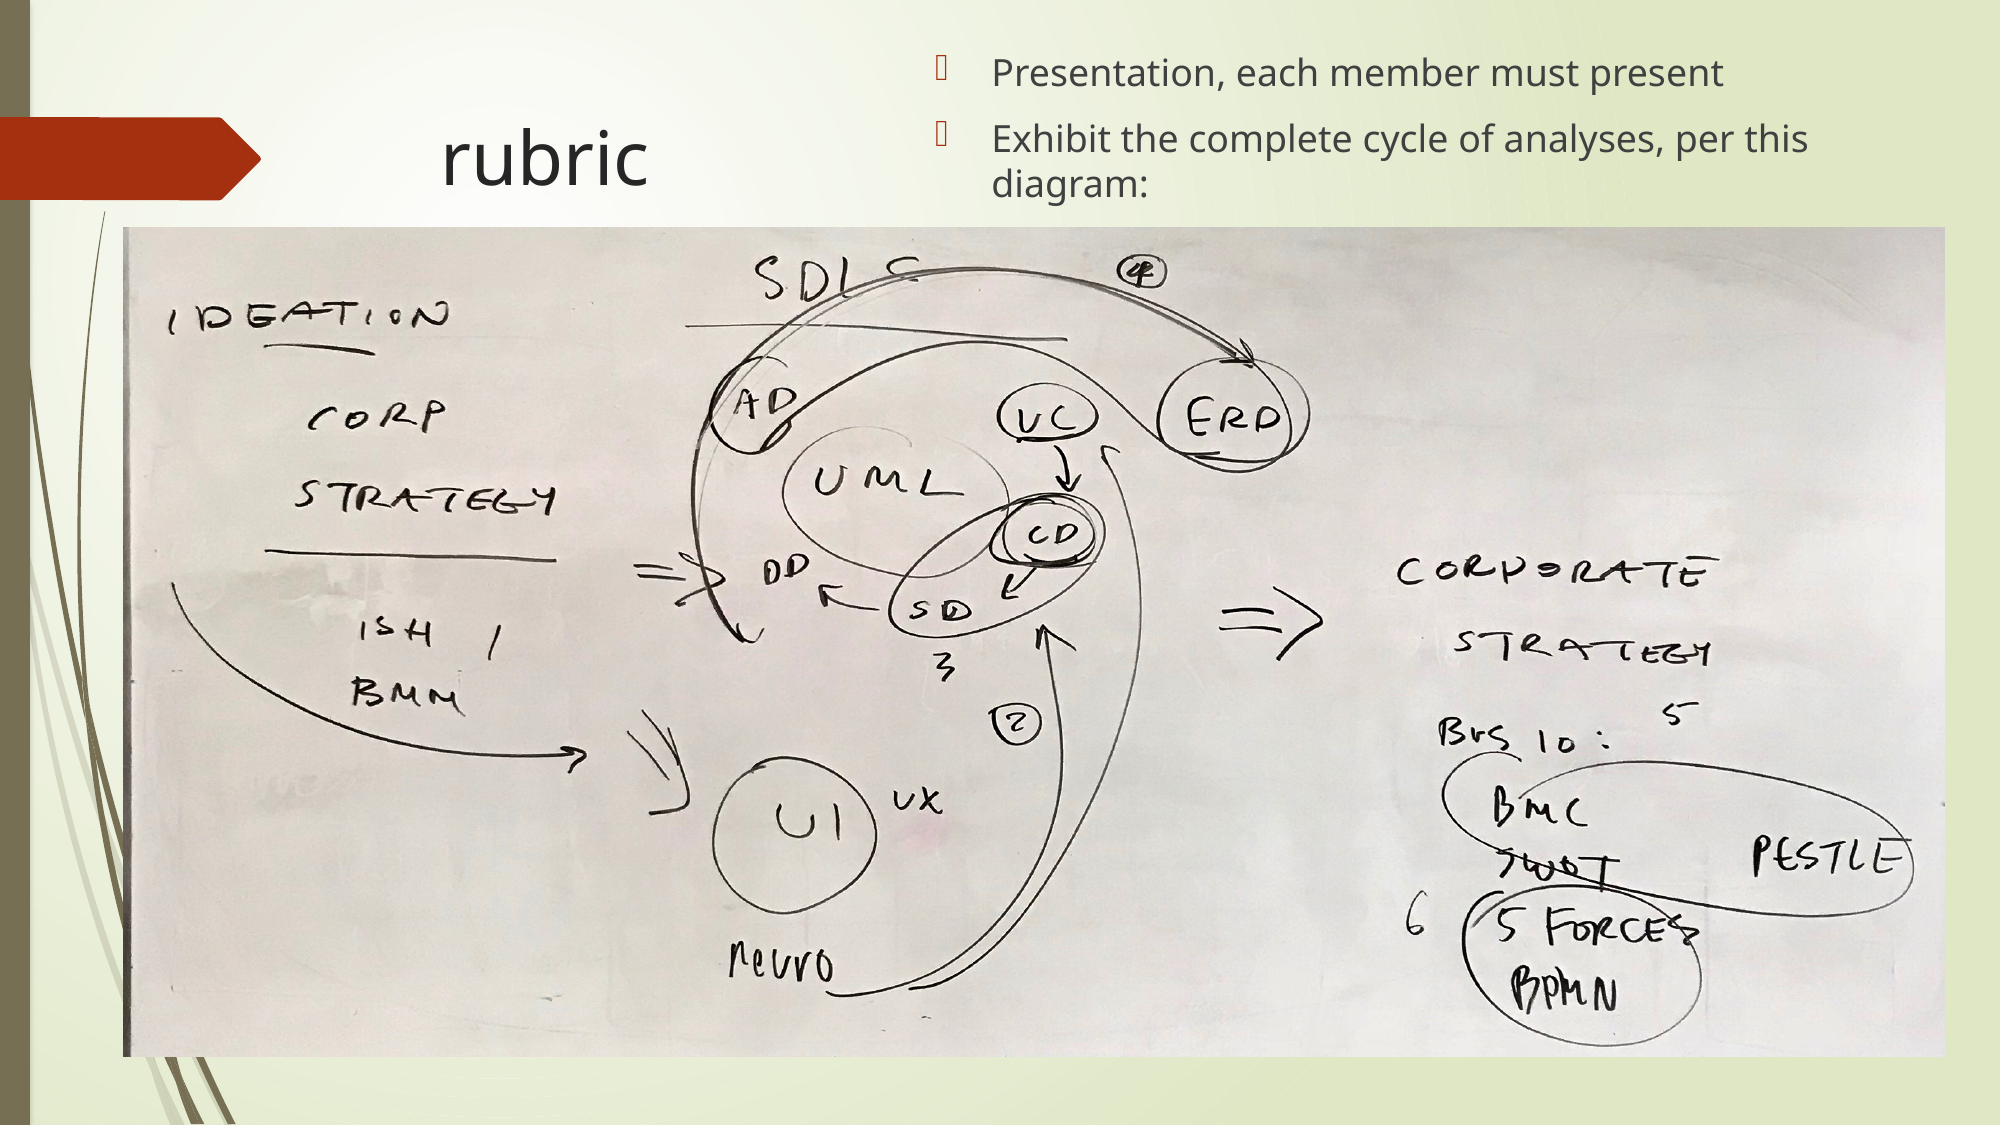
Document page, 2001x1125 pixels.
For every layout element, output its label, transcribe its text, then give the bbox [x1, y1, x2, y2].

title rubric [425, 102, 920, 224]
picture [123, 226, 1945, 1057]
list Presentation, each member must present Exhibit the complete cycle of analyses, per this diagram: [920, 41, 1914, 224]
